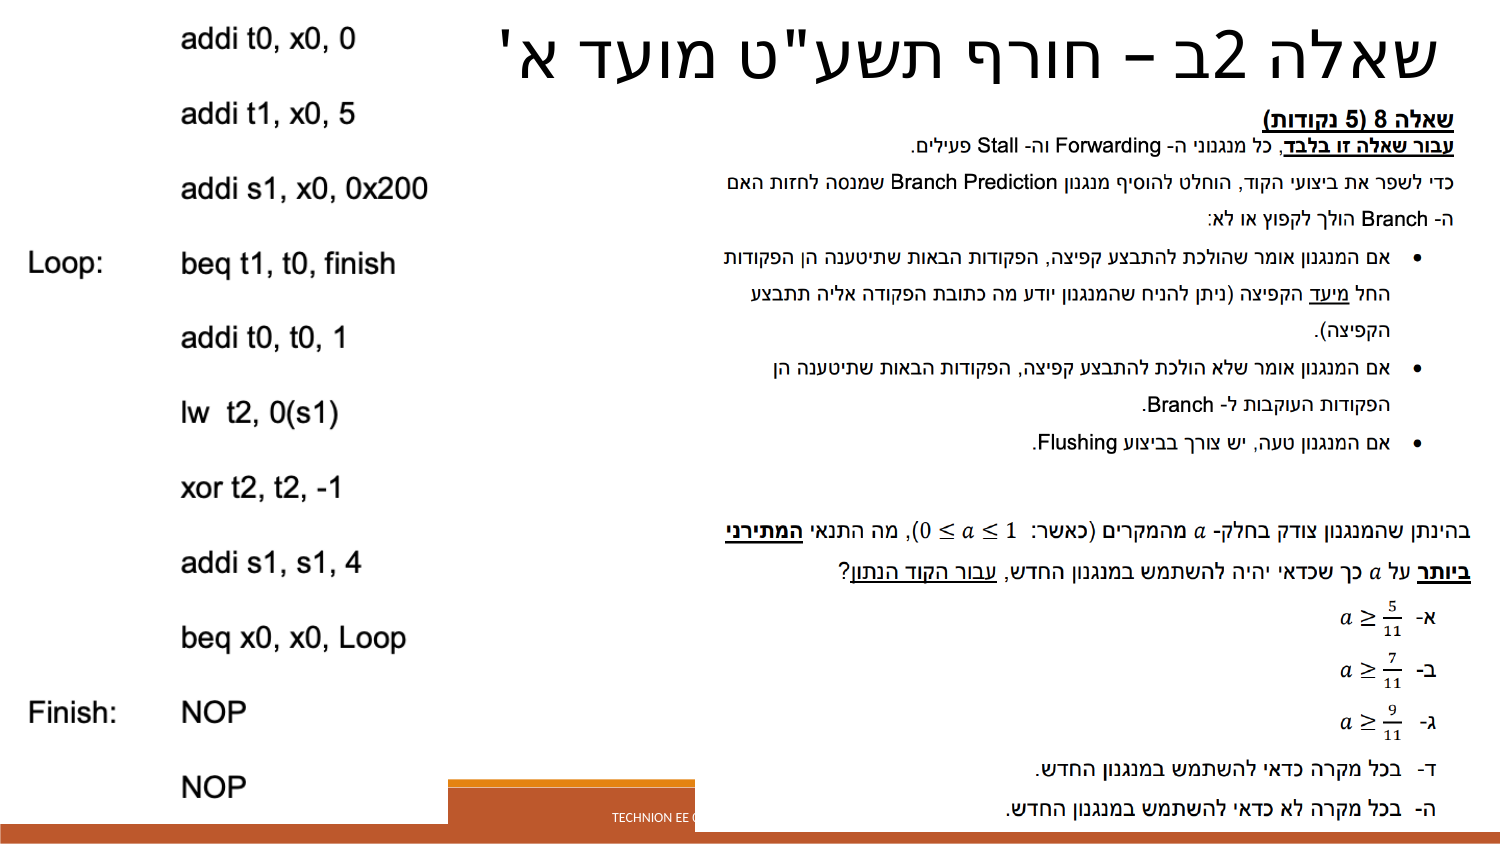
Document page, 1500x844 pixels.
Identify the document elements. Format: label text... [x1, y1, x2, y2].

text_box שאלה 2ב – חורף תשע"ט מועד א' [457, 4, 1455, 99]
footer Technion EE 044252 Spring 2018 Tutorial 12 [453, 794, 696, 840]
picture [694, 505, 1500, 832]
picture [0, 0, 449, 825]
picture [711, 83, 1481, 471]
